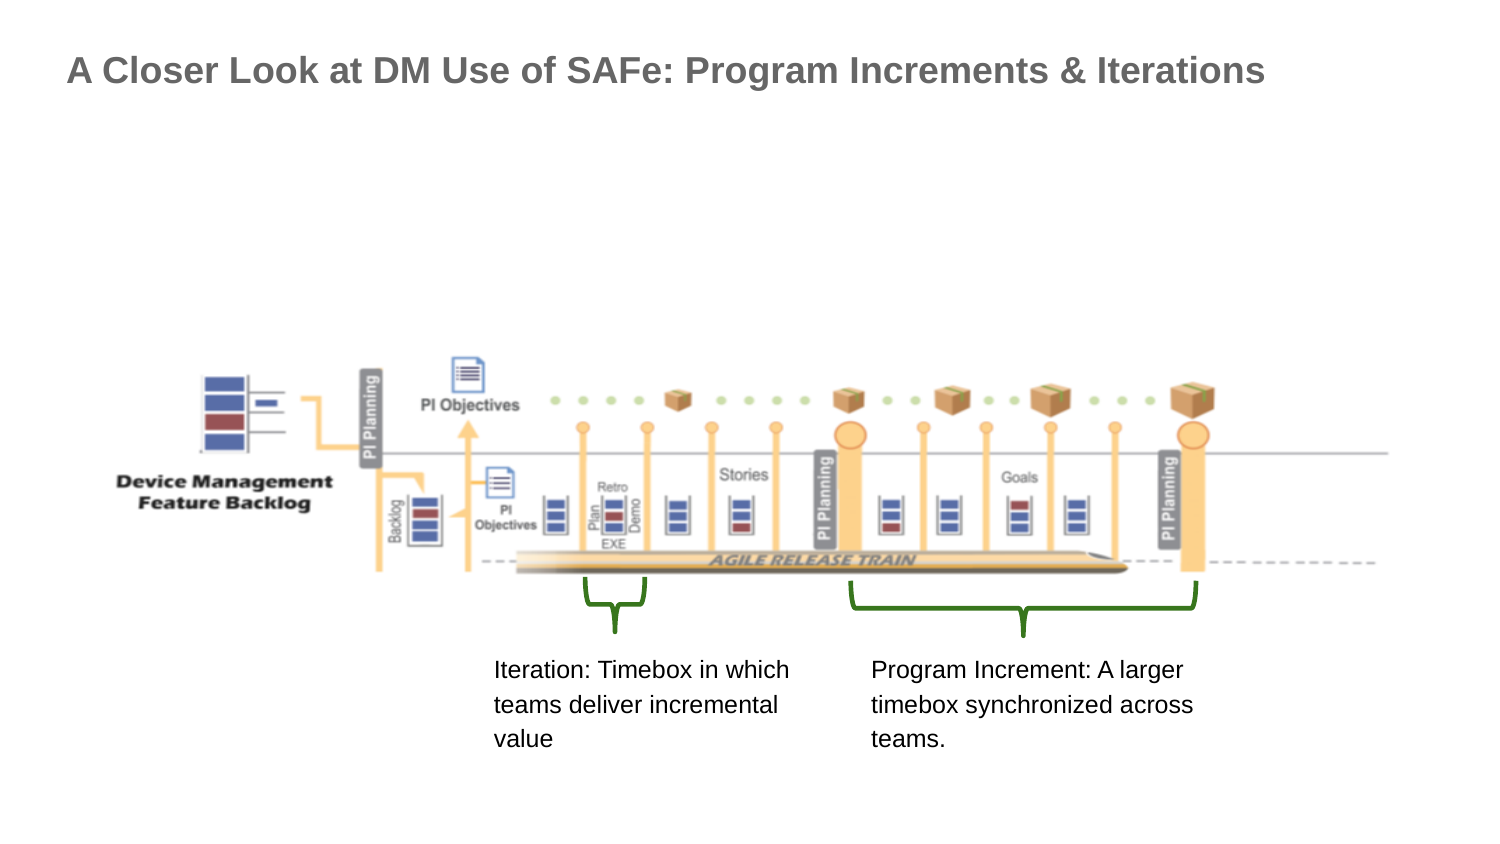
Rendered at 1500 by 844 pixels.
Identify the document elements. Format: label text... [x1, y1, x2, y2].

text_box Iteration: Timebox in which teams deliver incremental value [478, 634, 838, 774]
text_box [585, 589, 645, 632]
title A Closer Look at DM Use of SAFe: Program Increments & Iterations [51, 30, 1449, 125]
text_box Program Increment: A larger timebox synchronized across teams. [855, 634, 1216, 818]
text_box [850, 589, 1196, 636]
picture [105, 334, 1395, 581]
